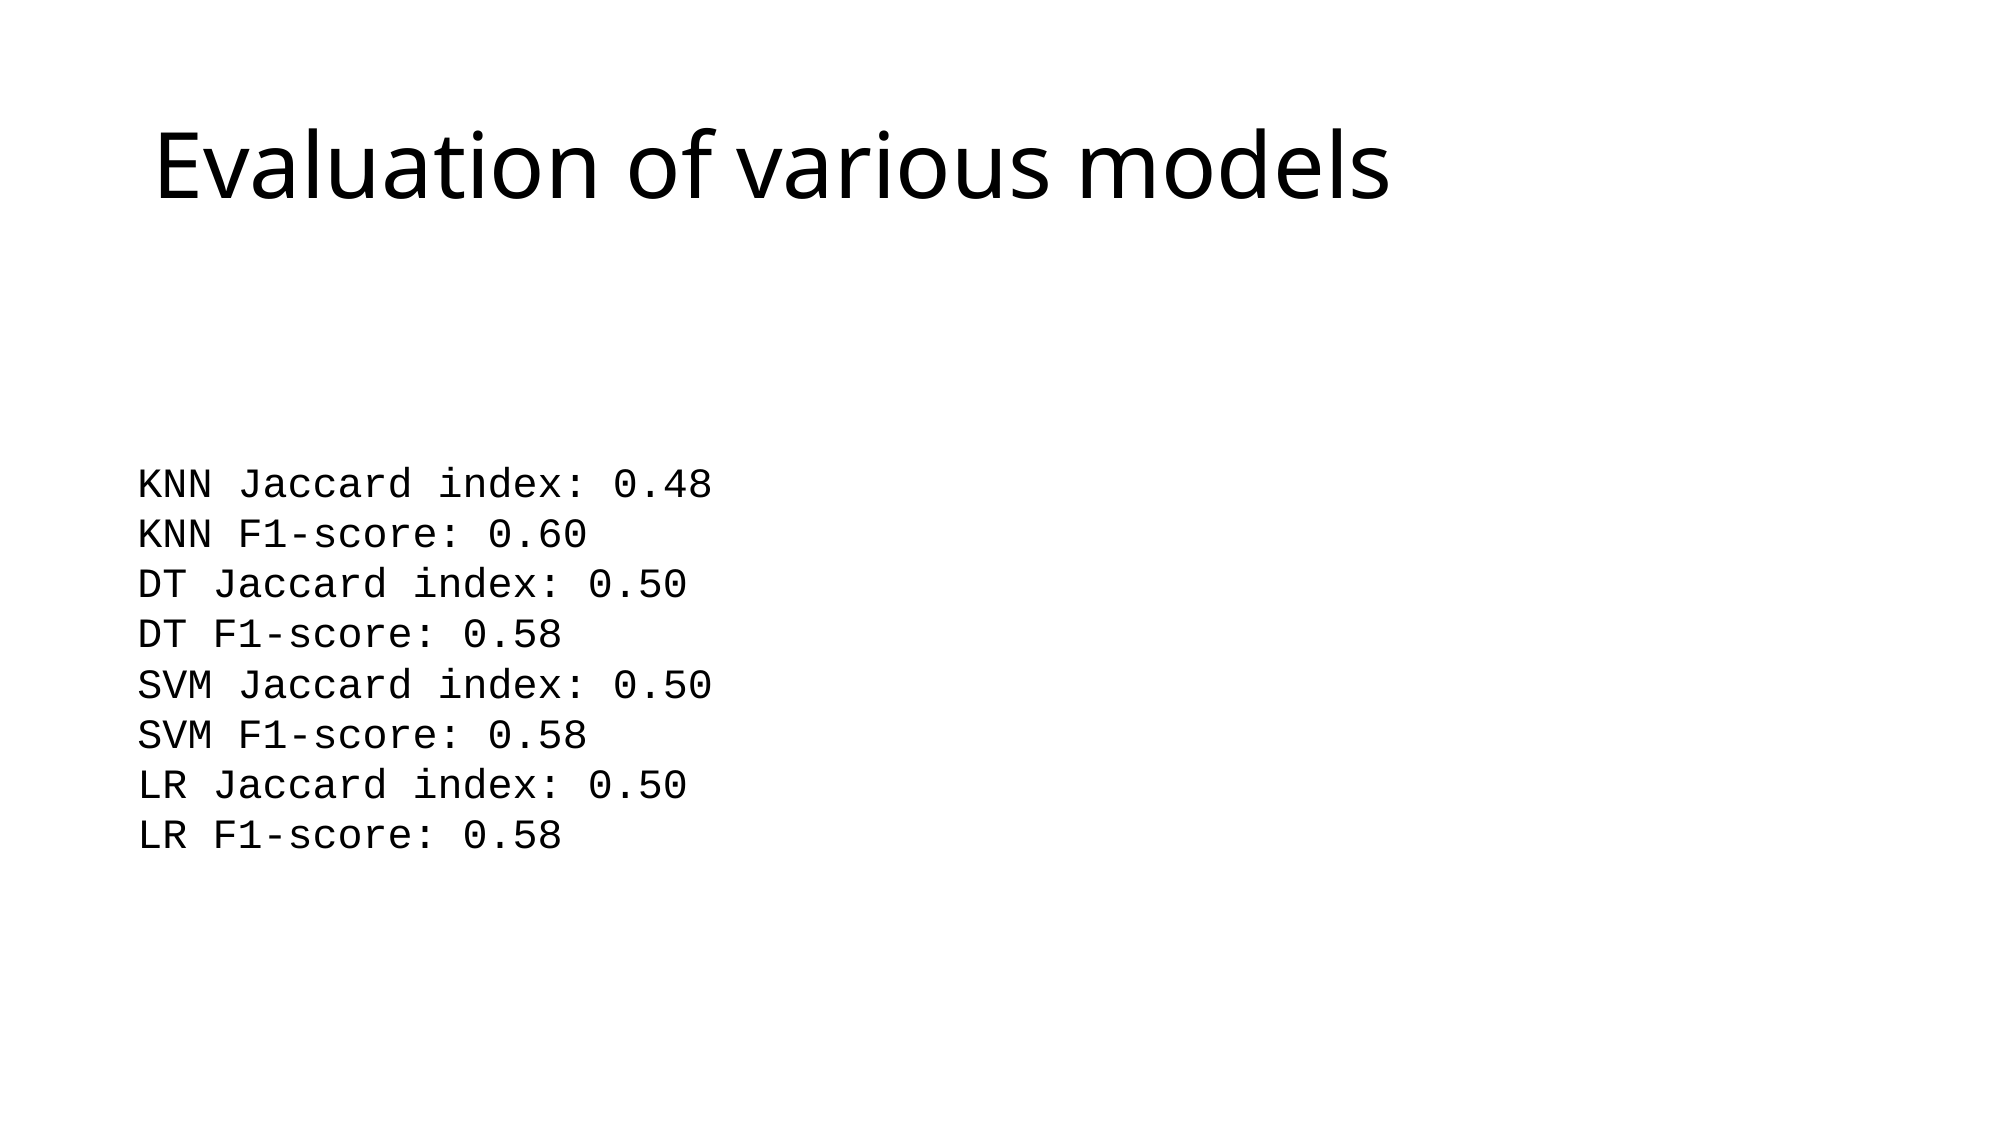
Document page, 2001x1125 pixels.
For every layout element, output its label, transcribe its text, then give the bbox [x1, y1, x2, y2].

list KNN Jaccard index: 0.48 KNN F1-score: 0.60 DT Jaccard index: 0.50 DT F1-score: 0.58 SVM Jaccard index: 0.50 SVM F1-score: 0.58 LR Jaccard index: 0.50 LR F1-score: 0.58 [137, 337, 719, 976]
title Evaluation of various models [137, 59, 1863, 278]
